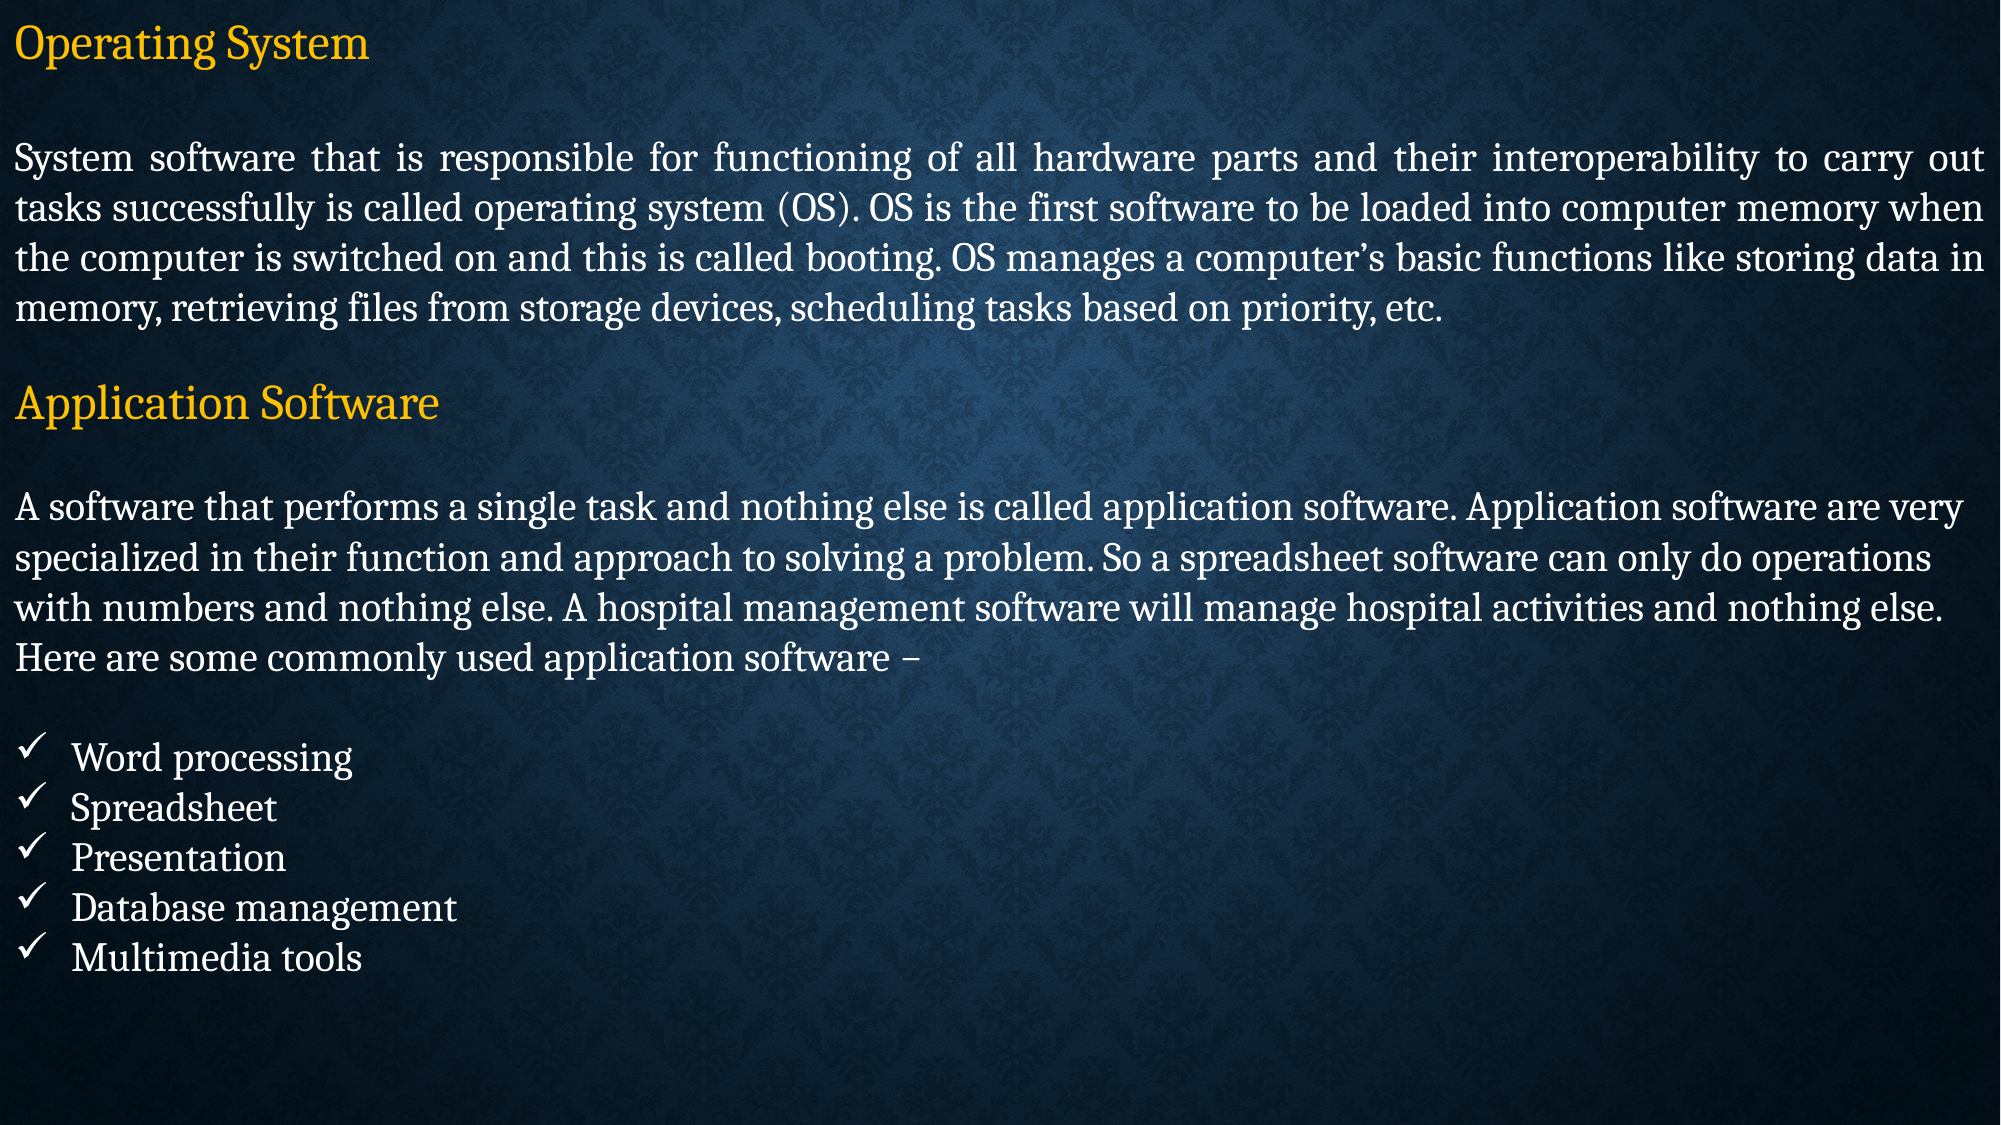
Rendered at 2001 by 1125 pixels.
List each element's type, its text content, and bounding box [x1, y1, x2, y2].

text_box Application Software A software that performs a single task and nothing else is called application software. Application software are very specialized in their function and approach to solving a problem. So a spreadsheet software can only do operations with numbers and nothing else. A hospital management software will manage hospital activities and nothing else. Here are some commonly used application software − Word processing Spreadsheet Presentation Database management Multimedia tools [0, 361, 2000, 987]
text_box Operating System System software that is responsible for functioning of all hardware parts and their interoperability to carry out tasks successfully is called operating system (OS). OS is the first software to be loaded into computer memory when the computer is switched on and this is called booting. OS manages a computer’s basic functions like storing data in memory, retrieving files from storage devices, scheduling tasks based on priority, etc. [0, 1, 2000, 337]
